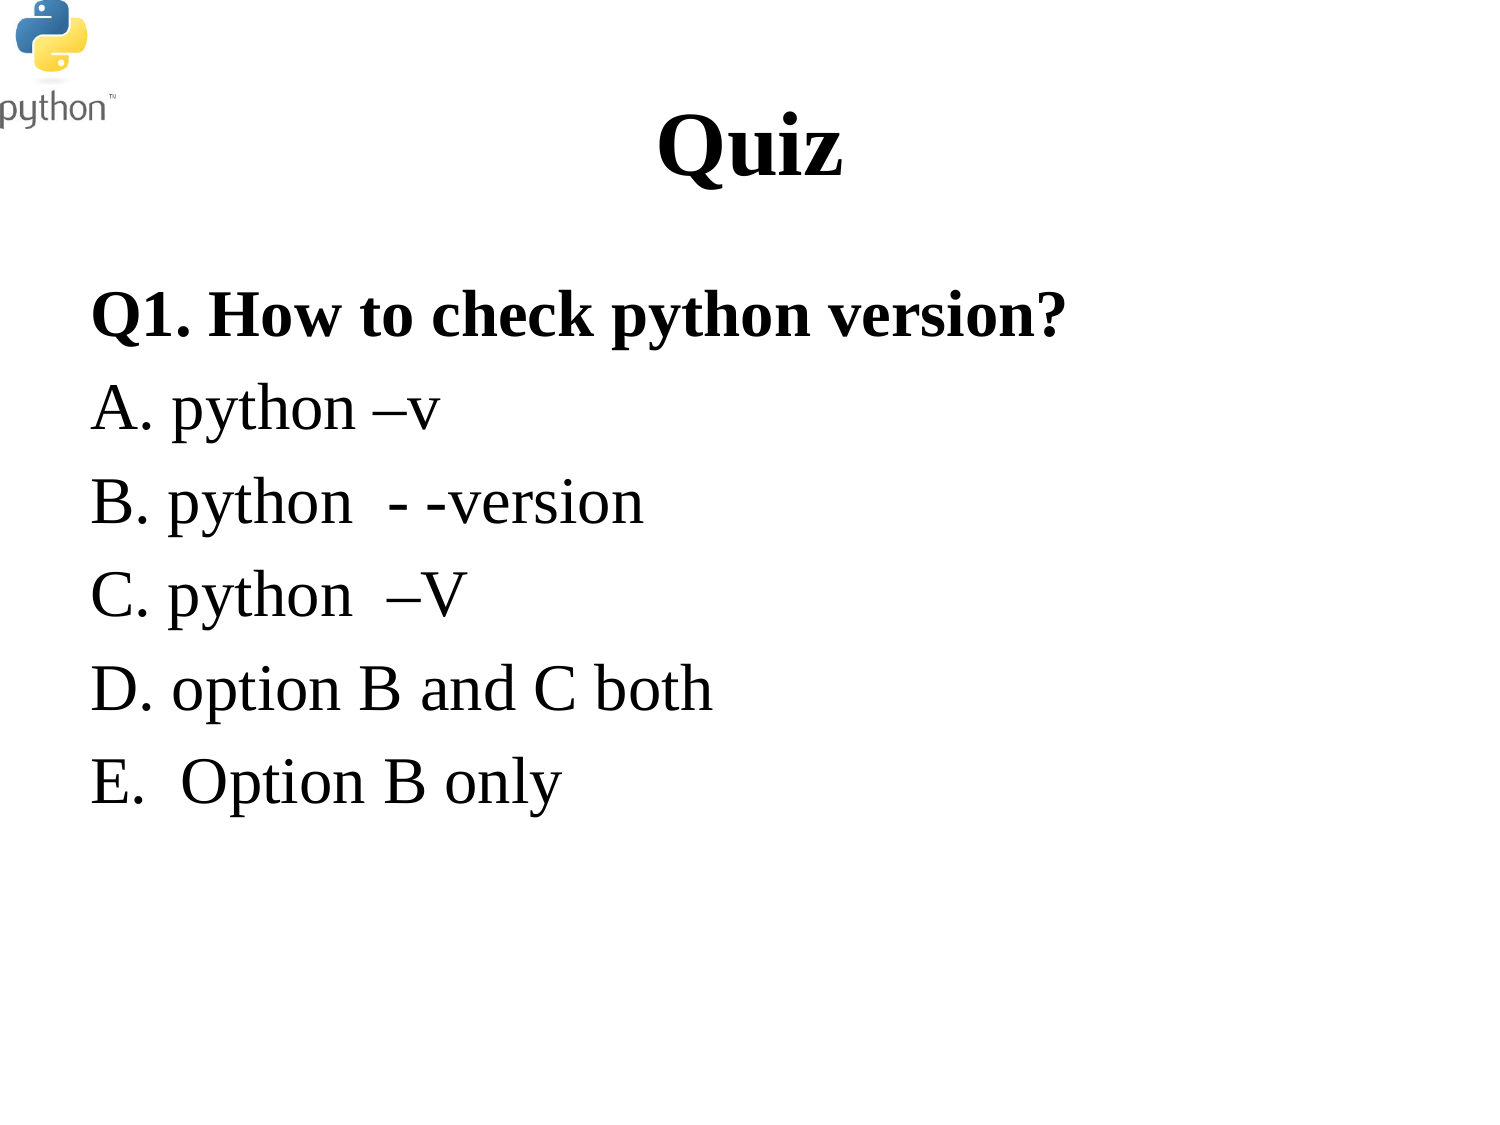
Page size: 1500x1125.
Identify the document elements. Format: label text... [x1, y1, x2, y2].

picture [0, 0, 116, 130]
list Q1. How to check python version? A. python –v B. python - -version C. python –V D. option B and C both E. Option B only [75, 262, 1425, 1005]
title Quiz [75, 45, 1425, 233]
